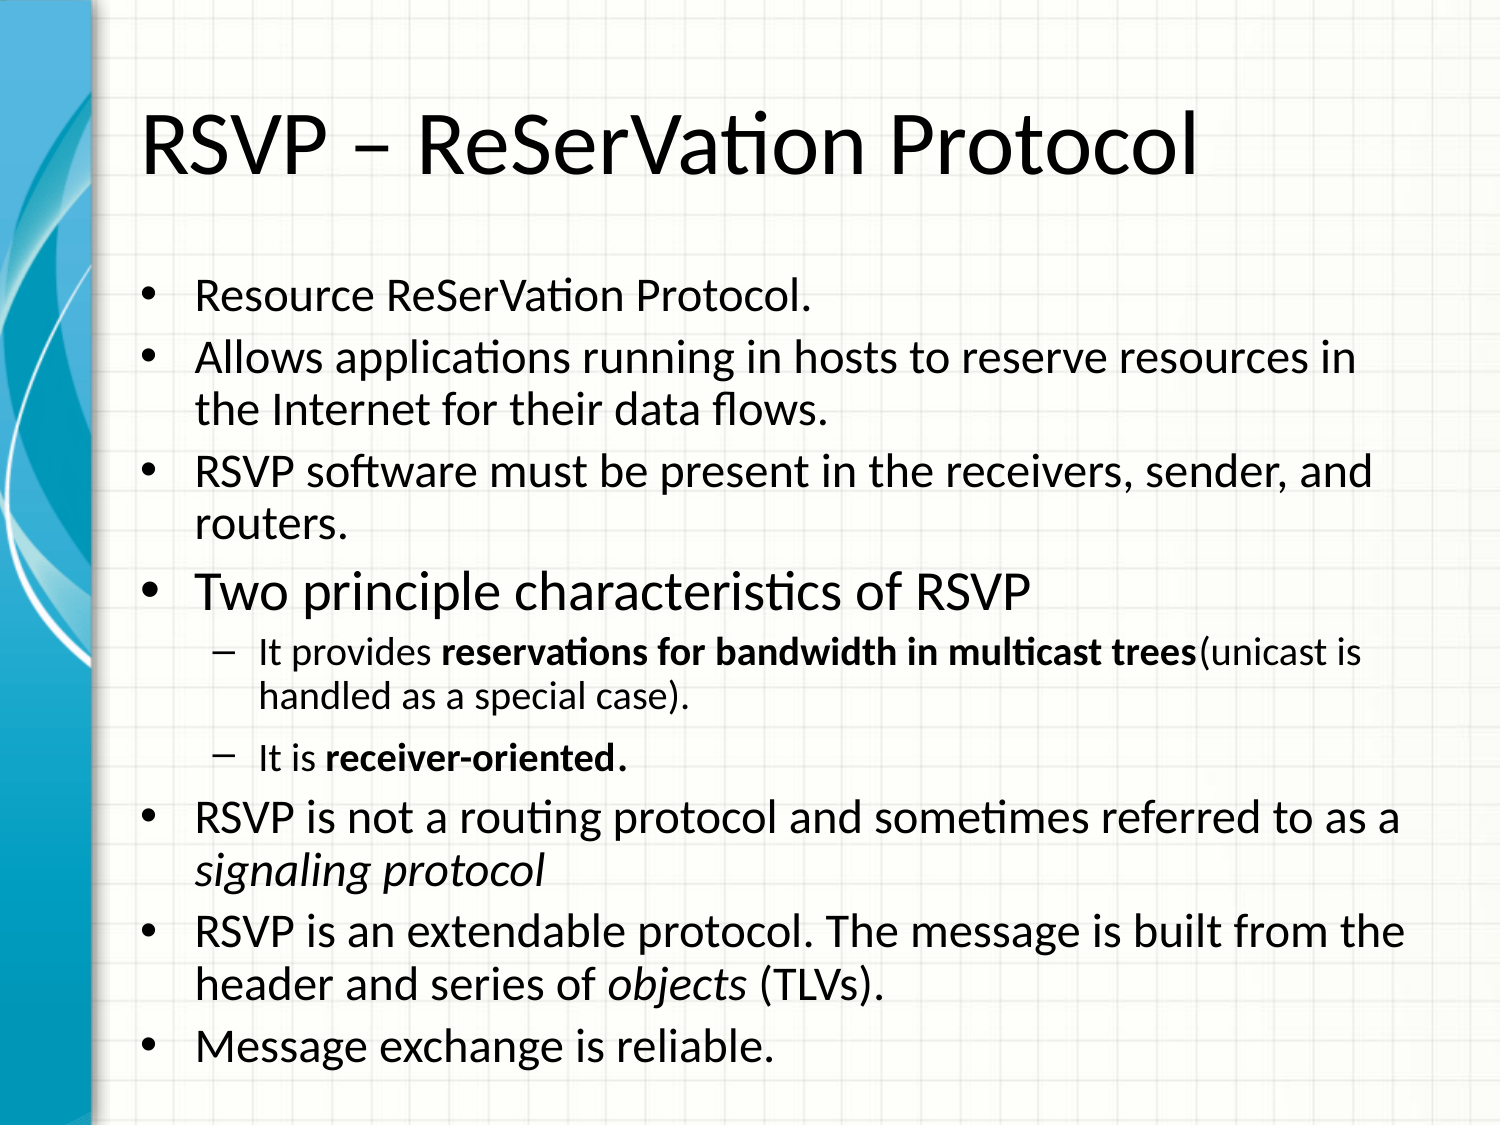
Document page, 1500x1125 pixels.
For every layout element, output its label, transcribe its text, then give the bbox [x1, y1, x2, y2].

list Resource ReSerVation Protocol. Allows applications running in hosts to reserve resources in the Internet for their data flows. RSVP software must be present in the receivers, sender, and routers. Two principle characteristics of RSVP It provides reservations for bandwidth in multicast trees(unicast is handled as a special case). It is receiver-oriented. RSVP is not a routing protocol and sometimes referred to as a signaling protocol RSVP is an extendable protocol. The message is built from the header and series of objects (TLVs). Message exchange is reliable. [125, 261, 1450, 1083]
title RSVP – ReSerVation Protocol [125, 44, 1450, 232]
picture [0, 0, 1500, 1125]
